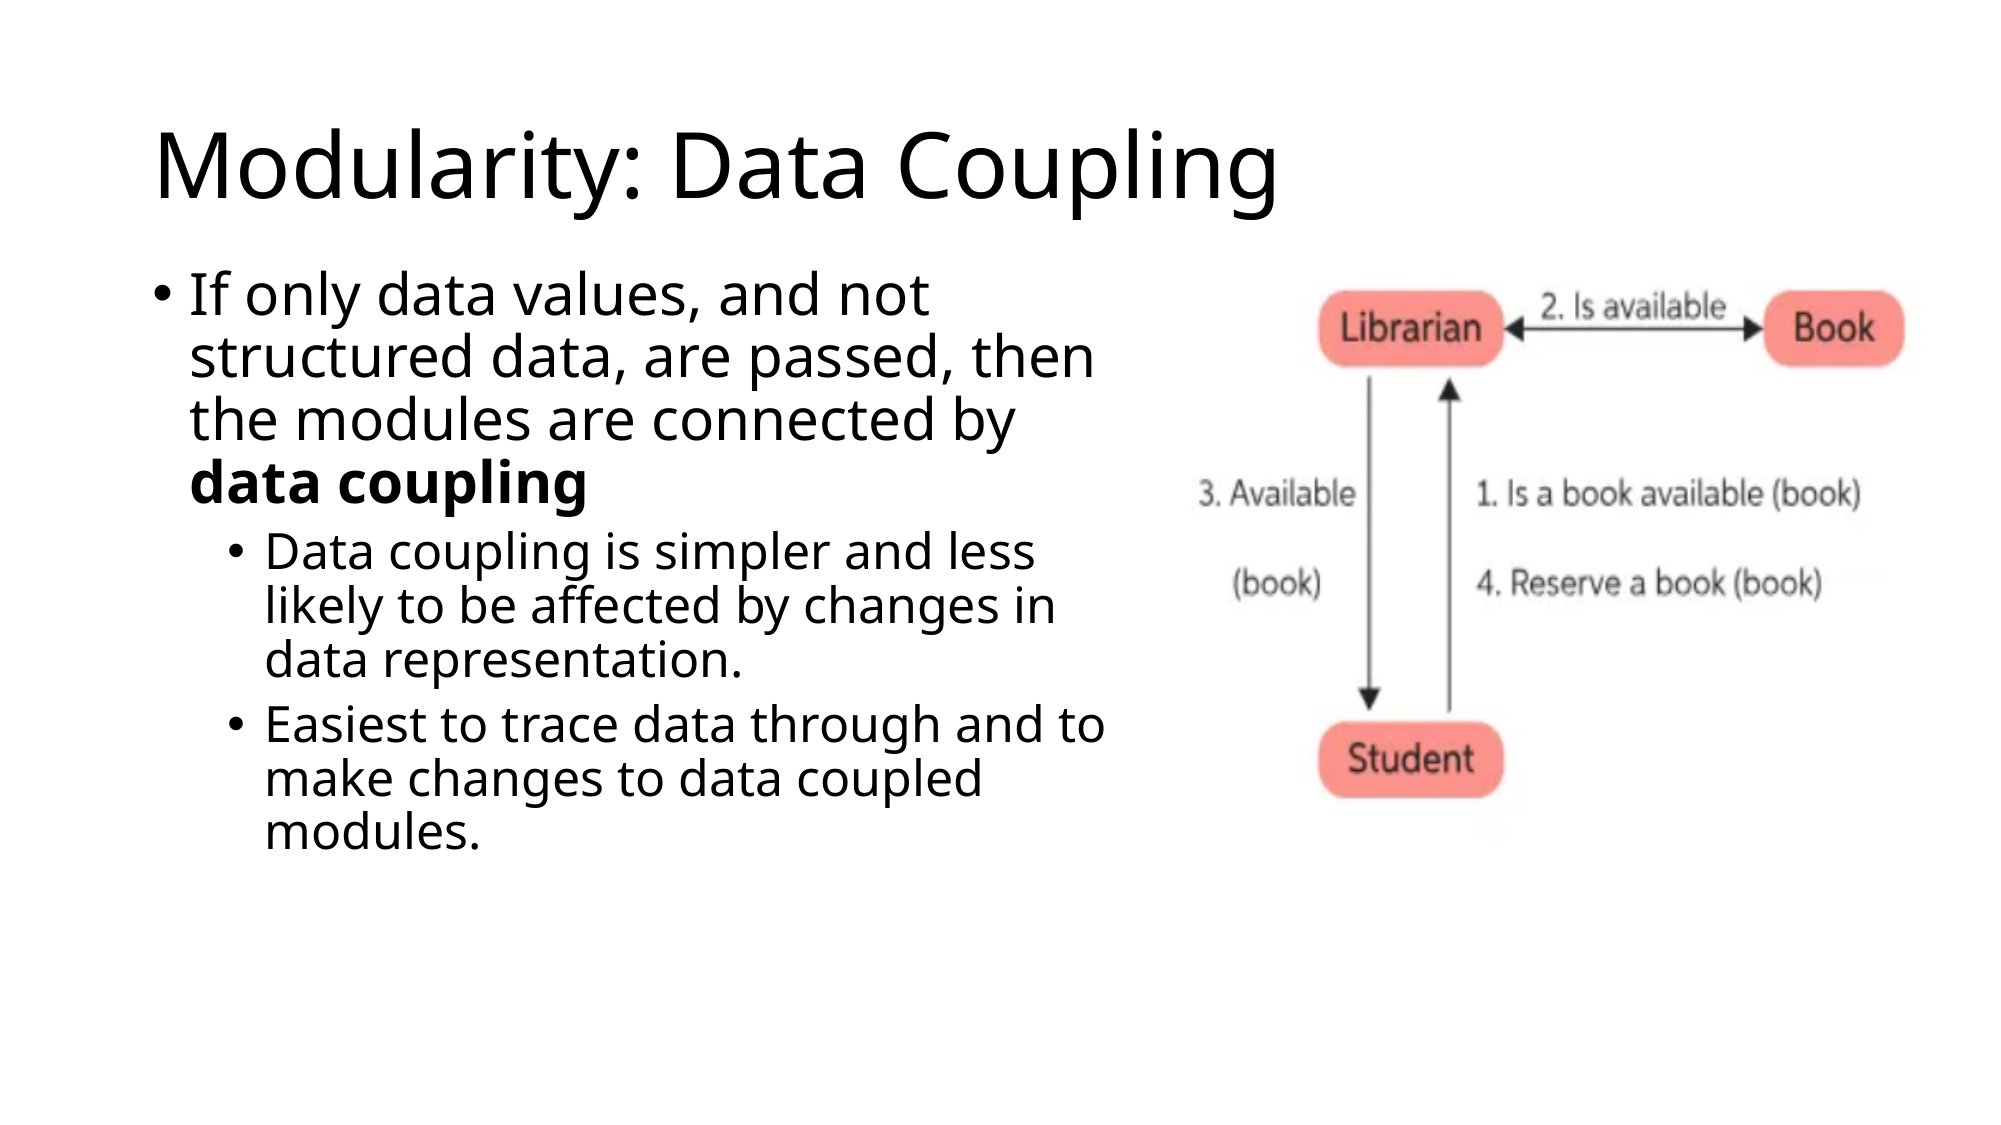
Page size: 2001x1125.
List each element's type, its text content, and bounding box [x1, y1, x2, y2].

list If only data values, and not structured data, are passed, then the modules are connected by data coupling Data coupling is simpler and less likely to be affected by changes in data representation. Easiest to trace data through and to make changes to data coupled modules. [137, 257, 1169, 1014]
title Modularity: Data Coupling [137, 59, 1863, 278]
picture [1187, 249, 1942, 862]
